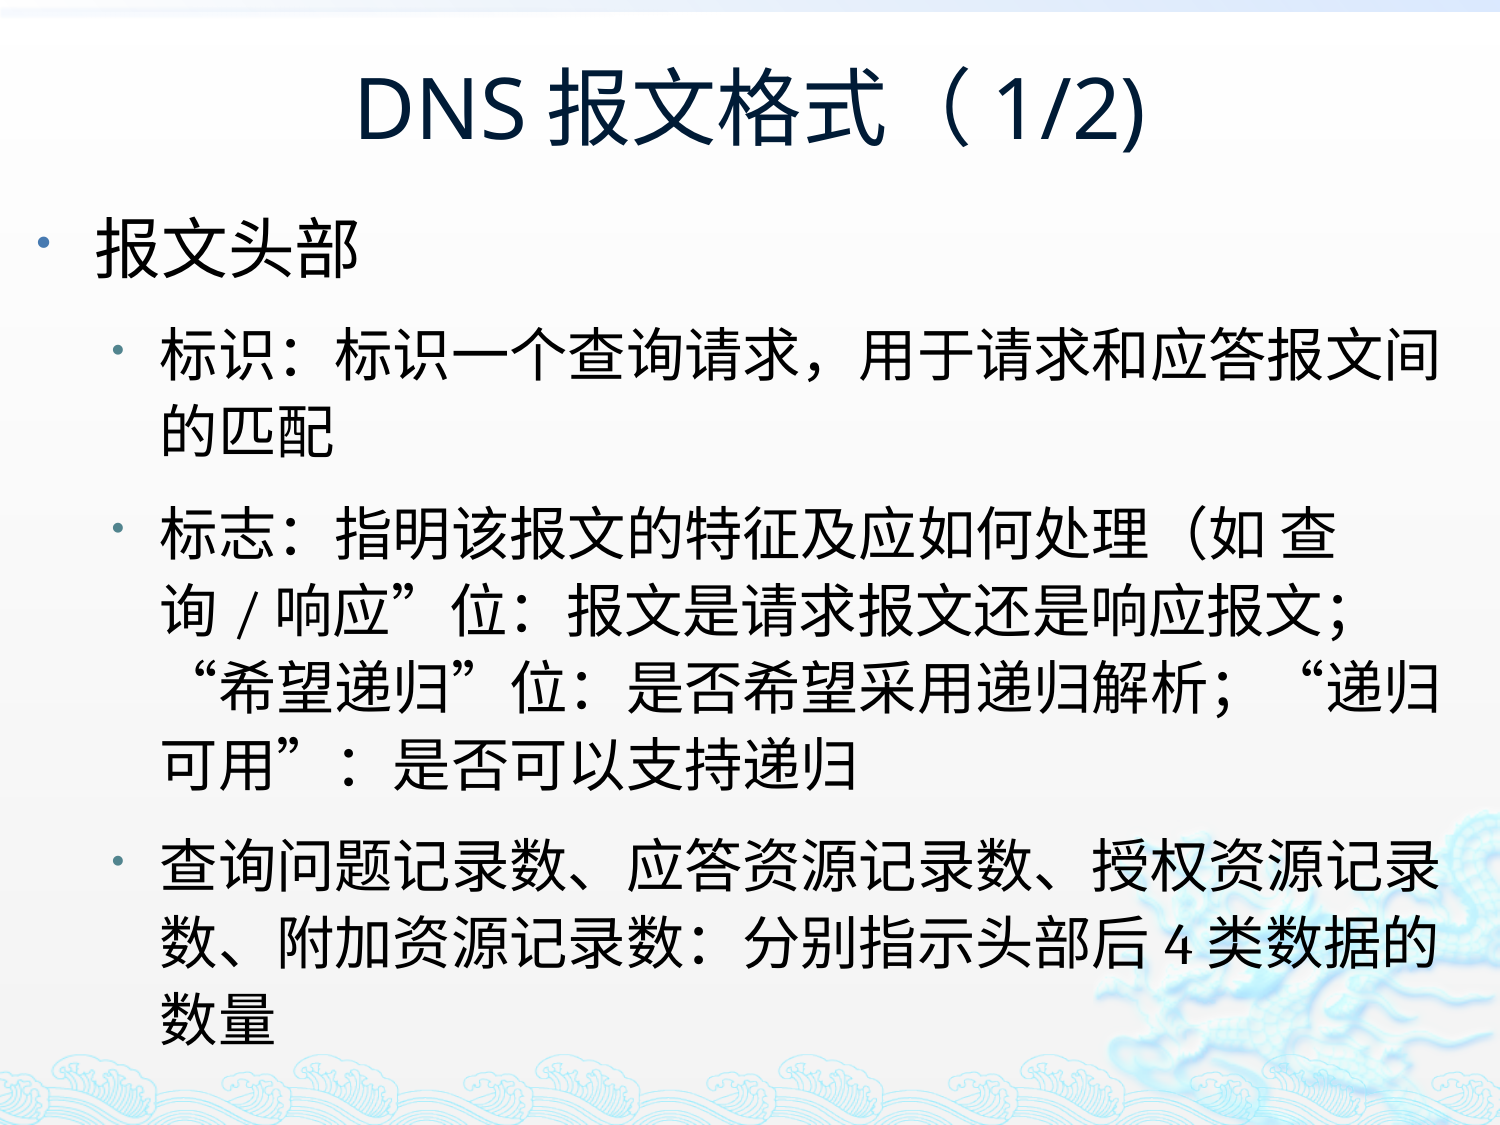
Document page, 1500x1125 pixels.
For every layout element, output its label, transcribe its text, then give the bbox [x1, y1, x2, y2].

list 报文头部 标识：标识一个查询请求，用于请求和应答报文间的匹配 标志：指明该报文的特征及应如何处理（如 查询/响应”位：报文是请求报文还是响应报文； “希望递归”位：是否希望采用递归解析；“递归可用”：是否可以支持递归 查询问题记录数、应答资源记录数、授权资源记录数、附加资源记录数：分别指示头部后4类数据的数量 [23, 199, 1477, 1102]
title DNS报文格式（1/2) [75, 46, 1425, 164]
